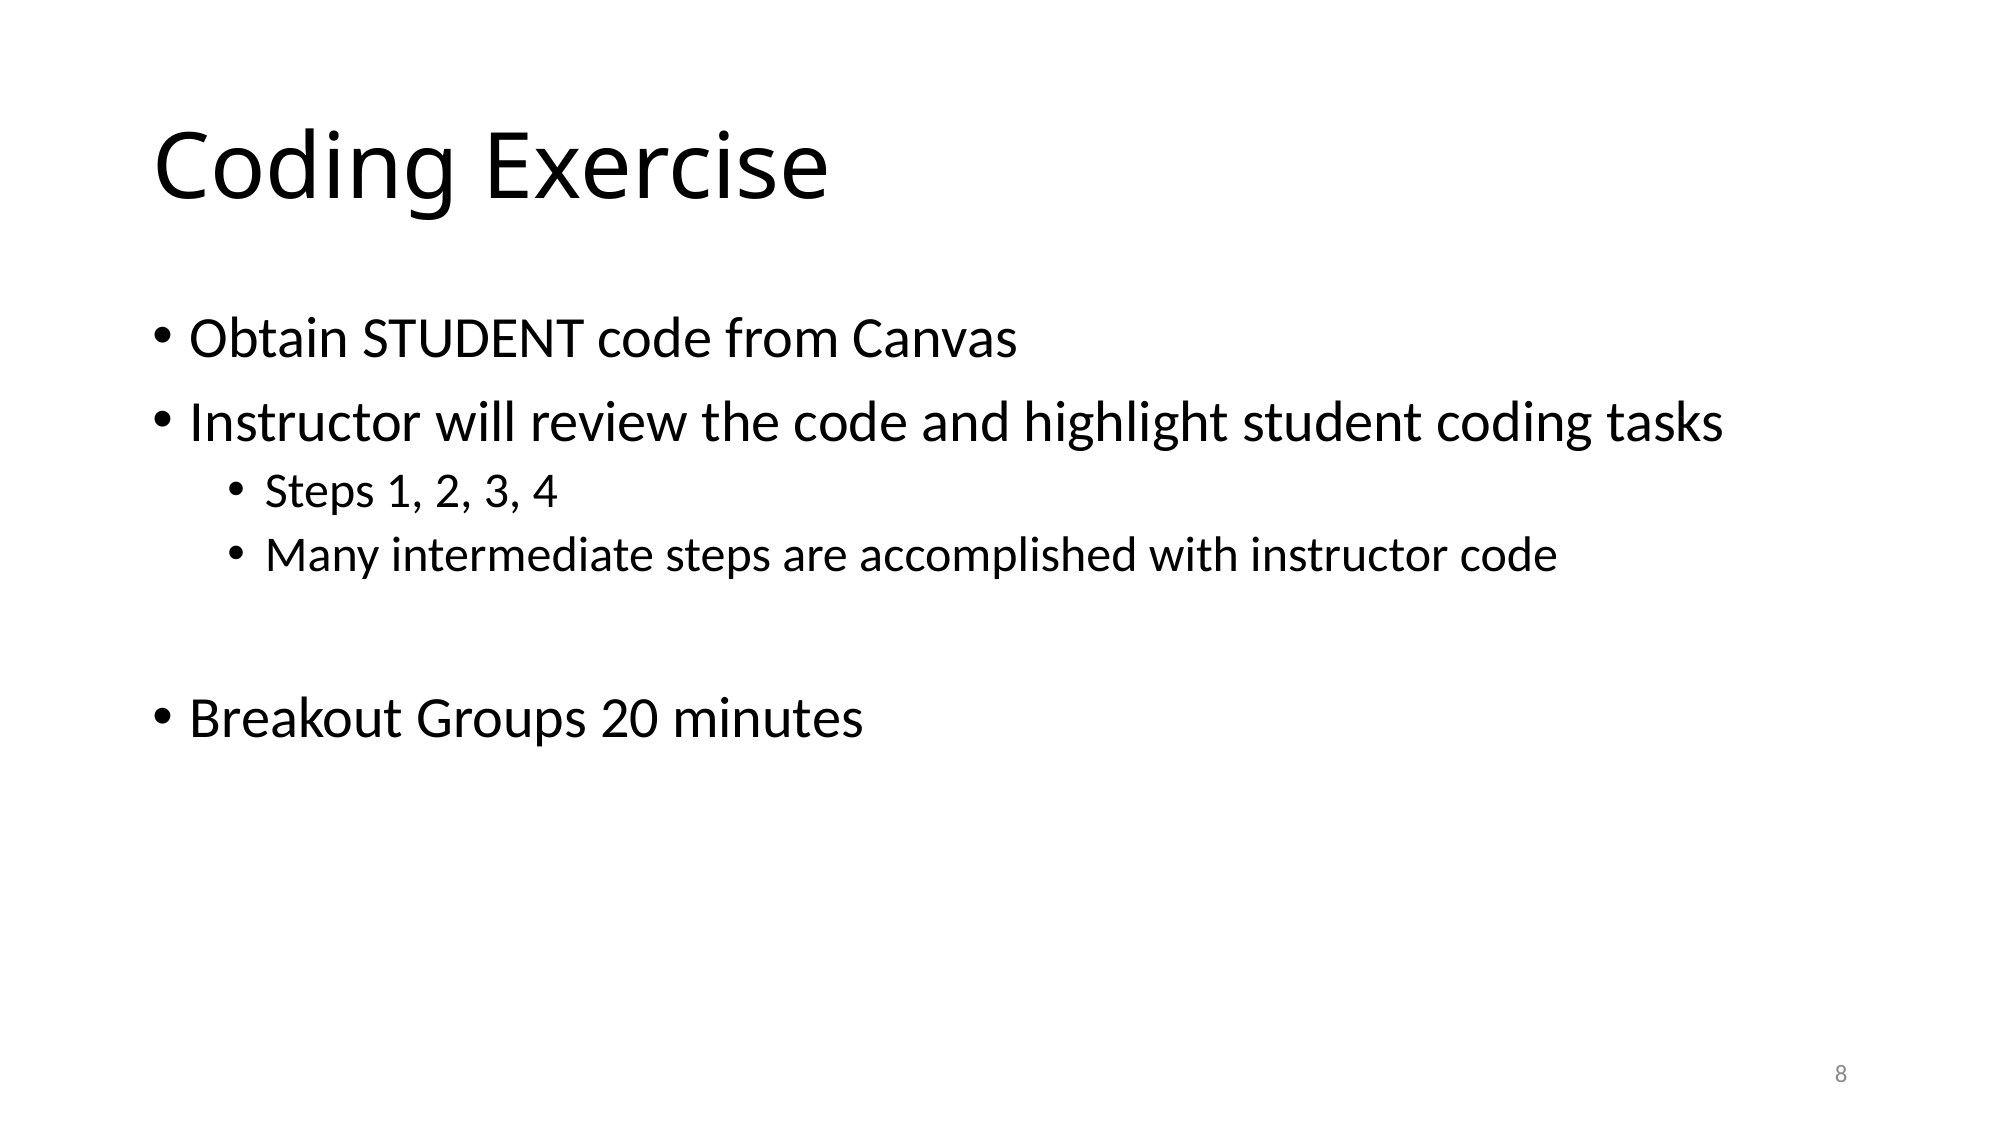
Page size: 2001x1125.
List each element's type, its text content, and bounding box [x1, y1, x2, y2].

list Obtain STUDENT code from Canvas Instructor will review the code and highlight student coding tasks Steps 1, 2, 3, 4 Many intermediate steps are accomplished with instructor code Breakout Groups 20 minutes [137, 299, 1863, 1014]
title Coding Exercise [137, 59, 1863, 278]
slide_number 8 [1412, 1042, 1863, 1103]
